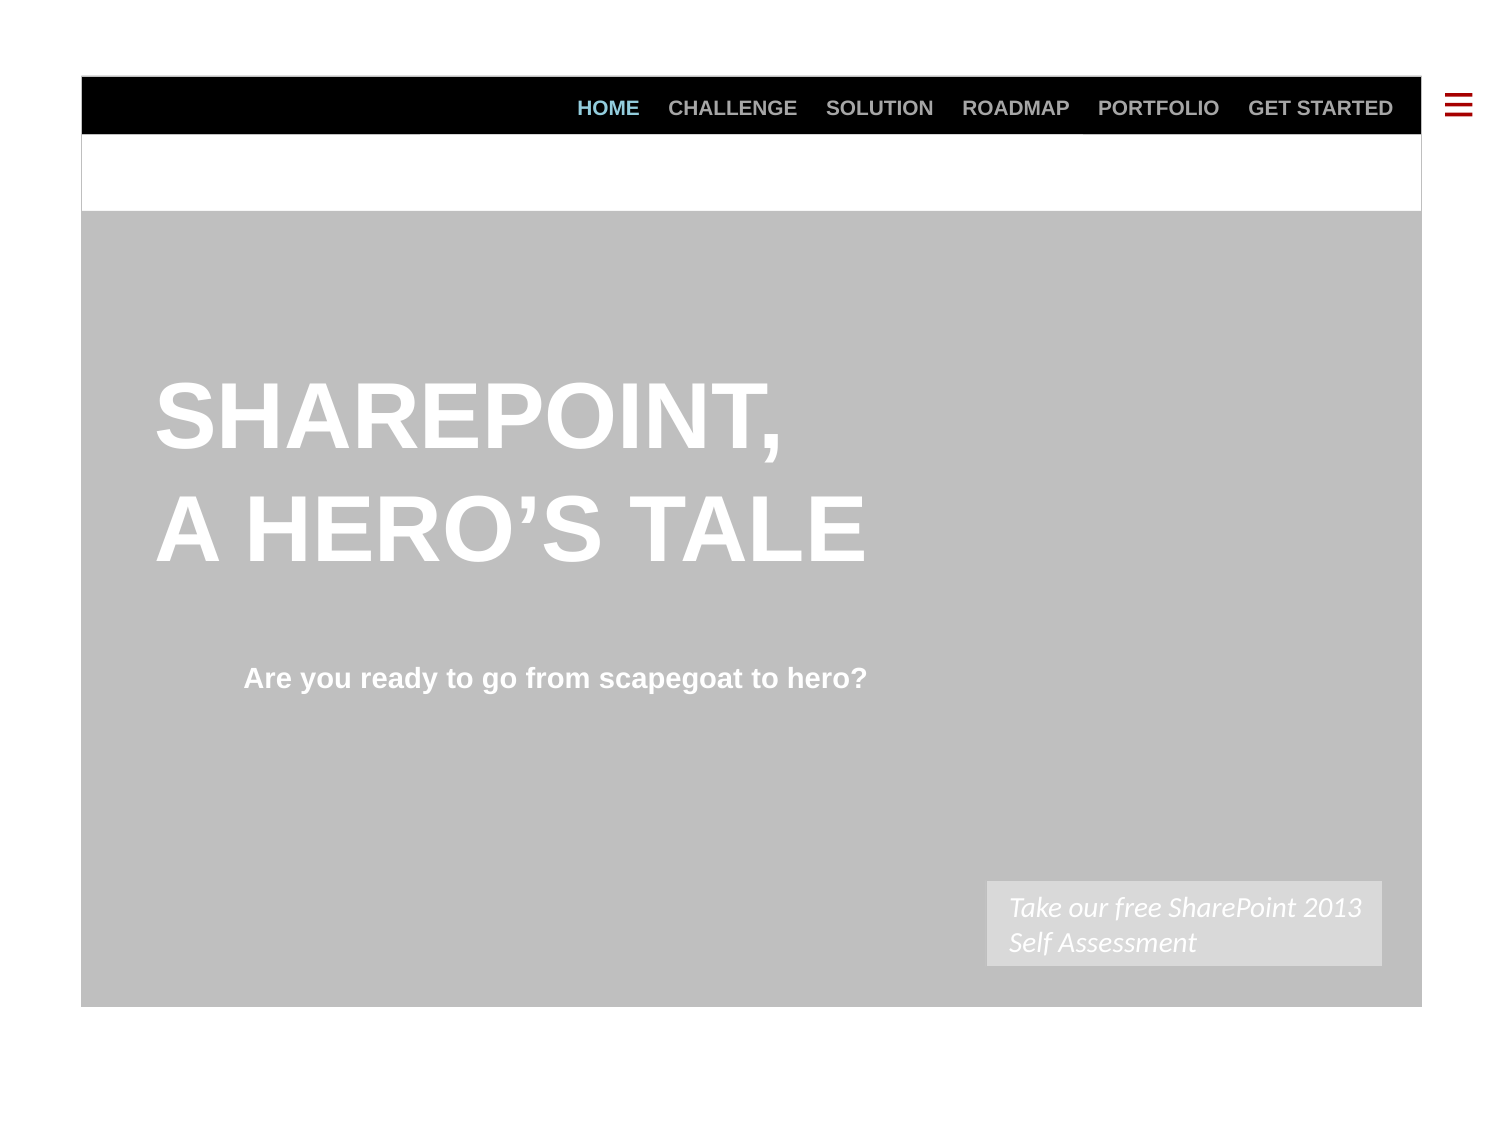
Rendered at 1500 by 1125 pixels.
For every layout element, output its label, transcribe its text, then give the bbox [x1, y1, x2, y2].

text_box [81, 210, 1422, 1007]
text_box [1444, 92, 1473, 117]
text_box HOME CHALLENGE SOLUTION ROADMAP PORTFOLIO GET STARTED [434, 94, 1394, 120]
text_box Take our free SharePoint 2013 Self Assessment [994, 880, 1426, 966]
text_box Are you ready to go from scapegoat to hero? [154, 658, 869, 694]
text_box [985, 880, 1382, 967]
text_box [81, 134, 1422, 210]
text_box SHAREPOINT, A HERO’S TALE [154, 354, 1355, 580]
text_box [81, 75, 1422, 134]
